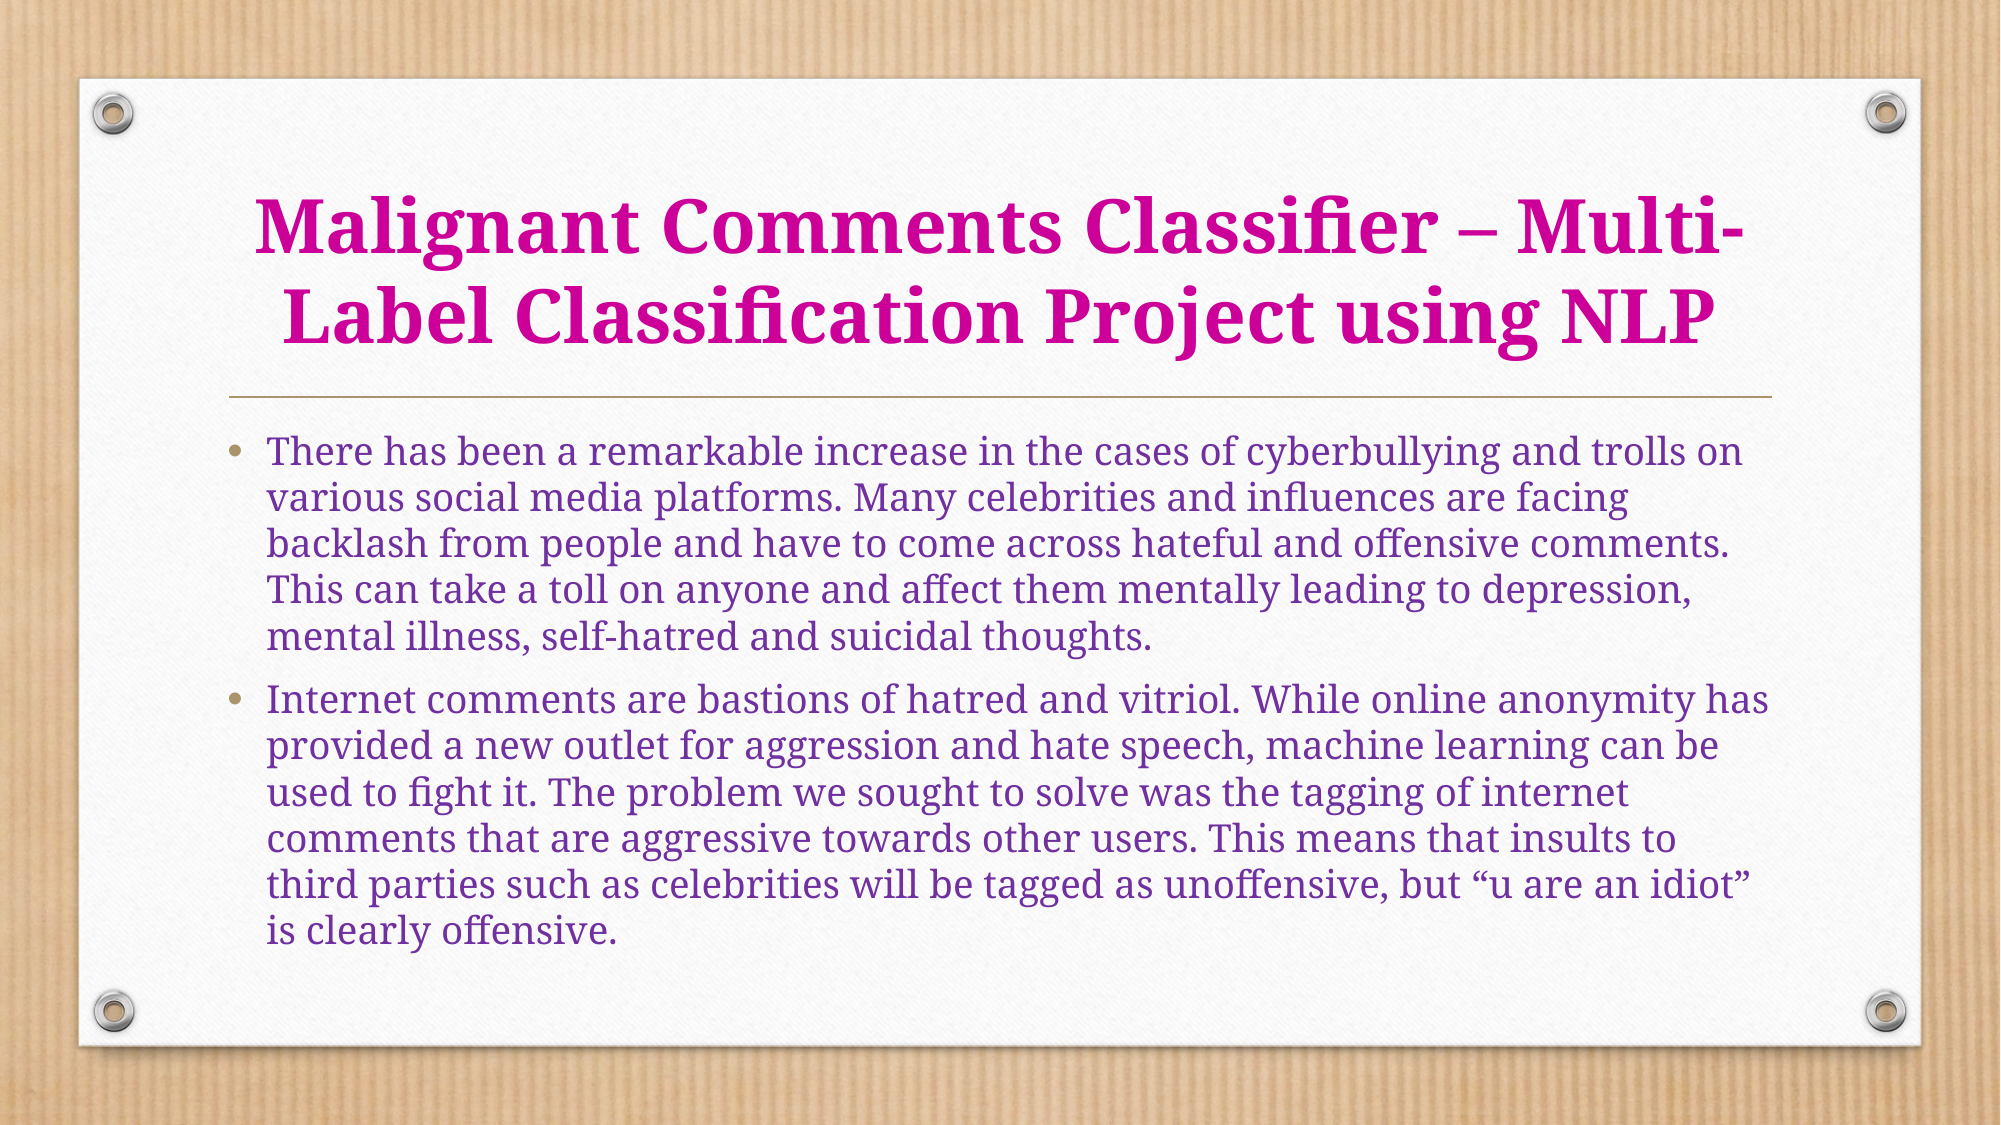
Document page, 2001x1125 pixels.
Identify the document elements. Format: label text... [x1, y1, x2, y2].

title Malignant Comments Classifier – Multi-Label Classification Project using NLP [212, 161, 1788, 375]
list There has been a remarkable increase in the cases of cyberbullying and trolls on various social media platforms. Many celebrities and influences are facing backlash from people and have to come across hateful and offensive comments. This can take a toll on anyone and affect them mentally leading to depression, mental illness, self-hatred and suicidal thoughts. Internet comments are bastions of hatred and vitriol. While online anonymity has provided a new outlet for aggression and hate speech, machine learning can be used to fight it. The problem we sought to solve was the tagging of internet comments that are aggressive towards other users. This means that insults to third parties such as celebrities will be tagged as unoffensive, but “u are an idiot” is clearly offensive. [212, 419, 1788, 964]
picture [0, 0, 2001, 1125]
